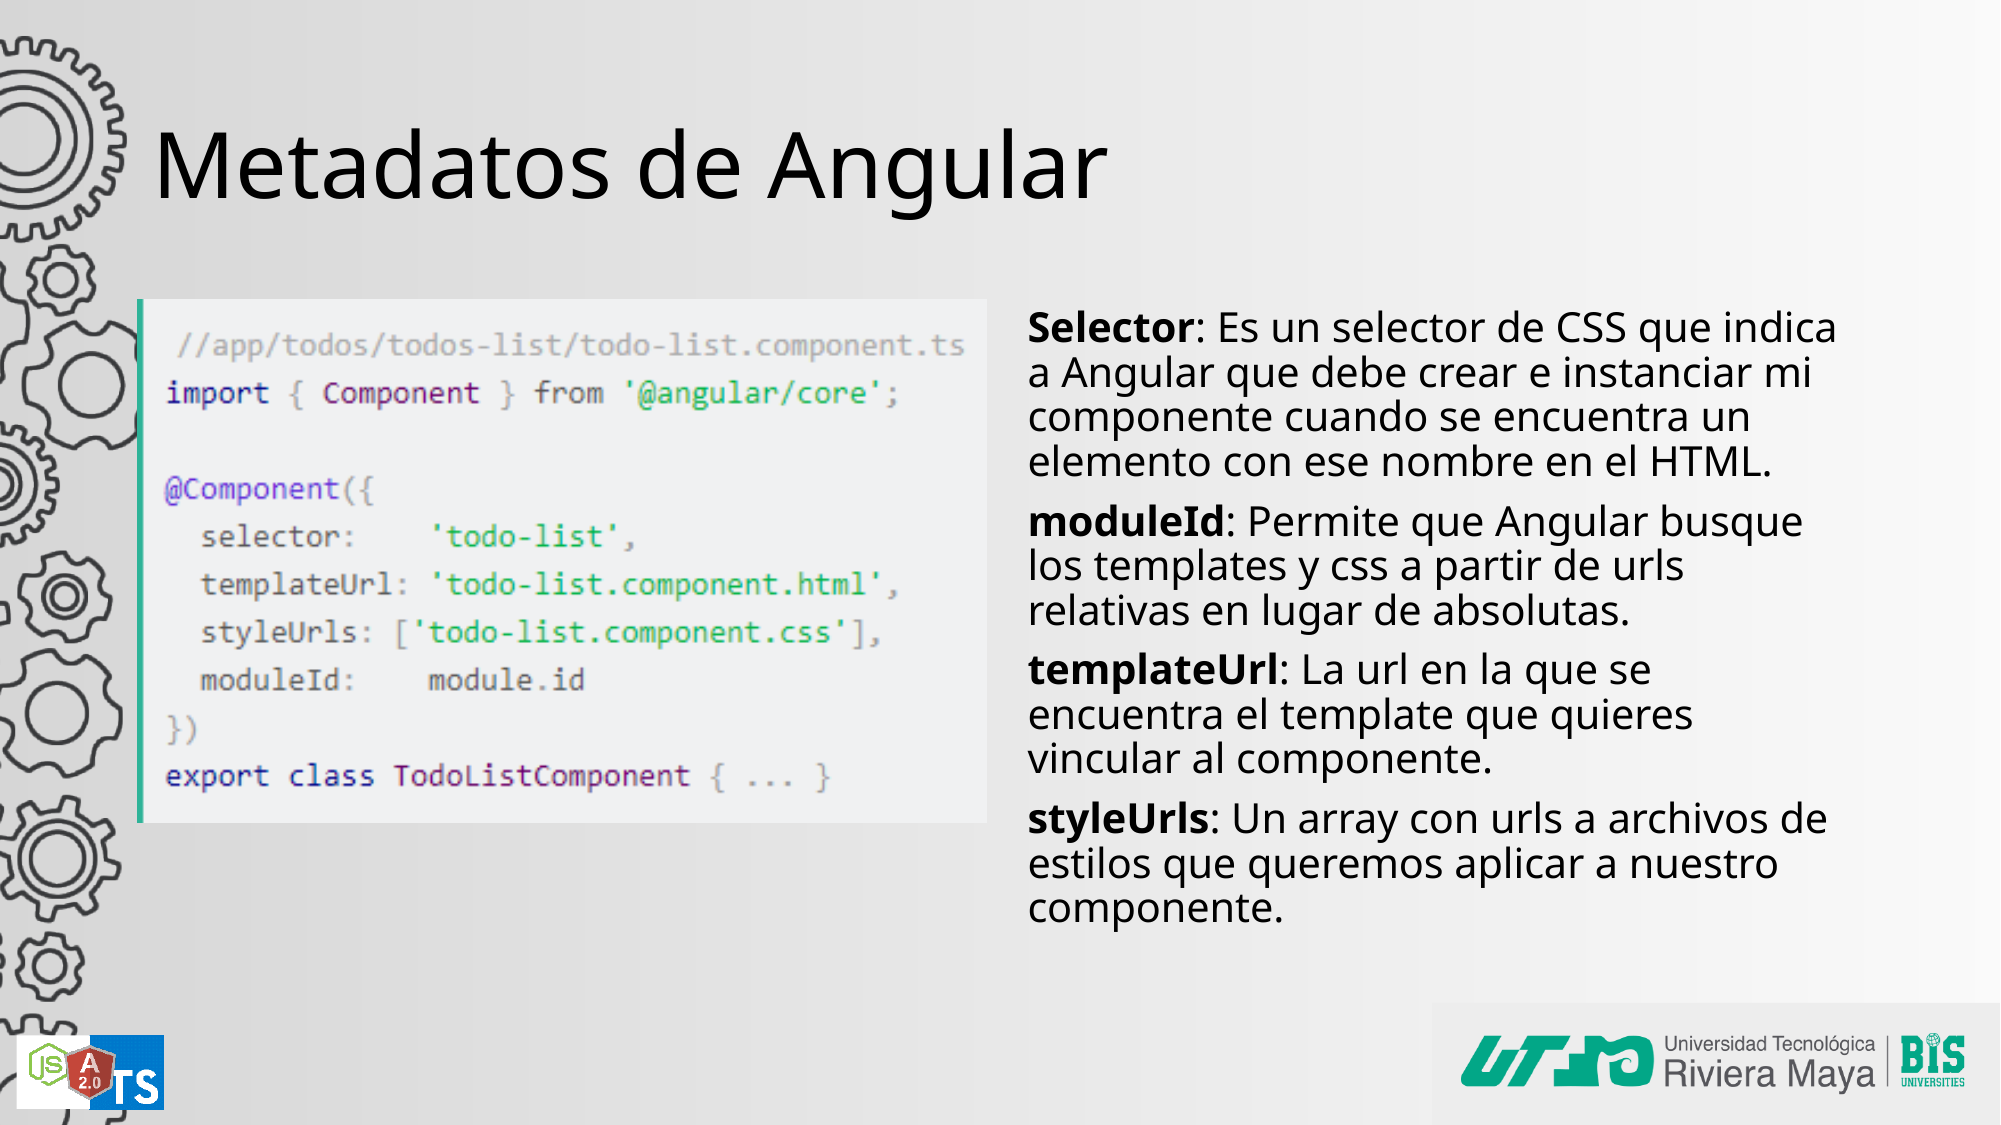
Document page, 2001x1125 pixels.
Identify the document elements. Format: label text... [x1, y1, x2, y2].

picture [0, 12, 164, 1124]
list Selector: Es un selector de CSS que indica a Angular que debe crear e instanciar mi componente cuando se encuentra un elemento con ese nombre en el HTML. moduleId: Permite que Angular busque los templates y css a partir de urls relativas en lugar de absolutas. templateUrl: La url en la que se encuentra el template que quieres vincular al componente. styleUrls: Un array con urls a archivos de estilos que queremos aplicar a nuestro componente. [1012, 299, 1863, 943]
title Metadatos de Angular [137, 59, 1863, 278]
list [137, 299, 987, 823]
picture [1460, 1030, 1966, 1096]
